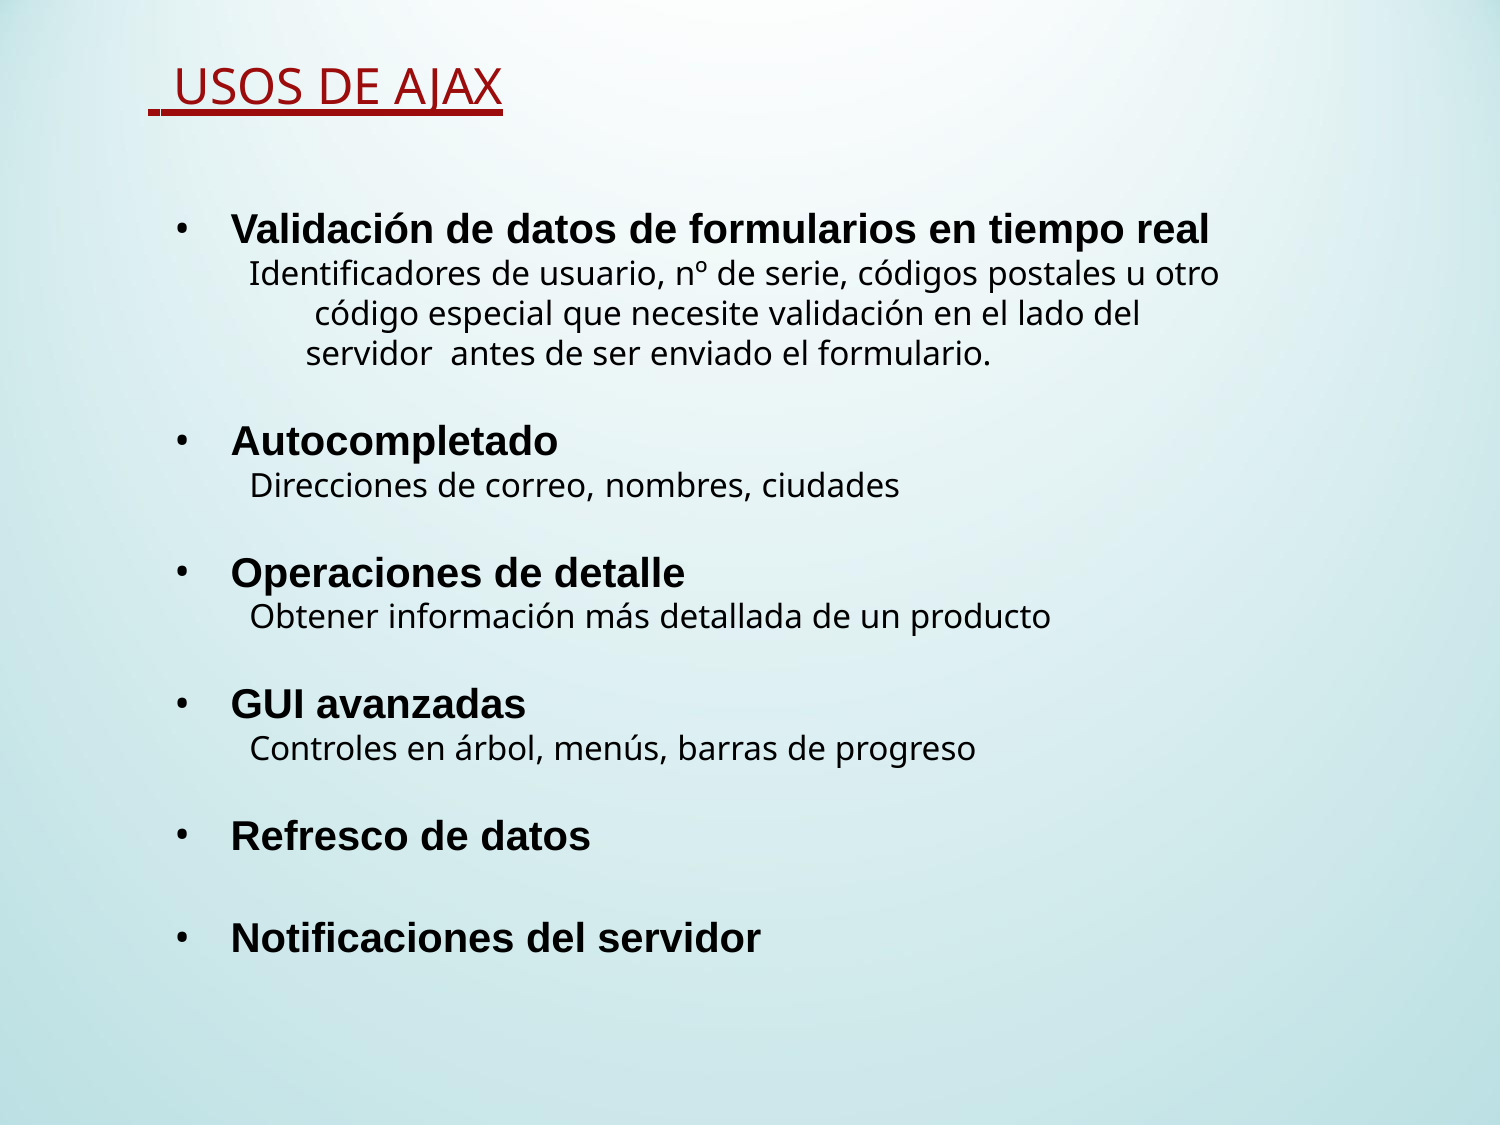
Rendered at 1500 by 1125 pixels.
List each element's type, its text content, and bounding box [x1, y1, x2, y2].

title USOS DE AJAX [86, 32, 1414, 243]
picture [0, 0, 1500, 1125]
text_box Validación de datos de formularios en tiempo real Identificadores de usuario, nº de serie, códigos postales u otro código especial que necesite validación en el lado del servidor antes de ser enviado el formulario. Autocompletado Direcciones de correo, nombres, ciudades Operaciones de detalle Obtener información más detallada de un producto GUI avanzadas Controles en árbol, menús, barras de progreso Refresco de datos Notificaciones del servidor [172, 200, 1228, 961]
